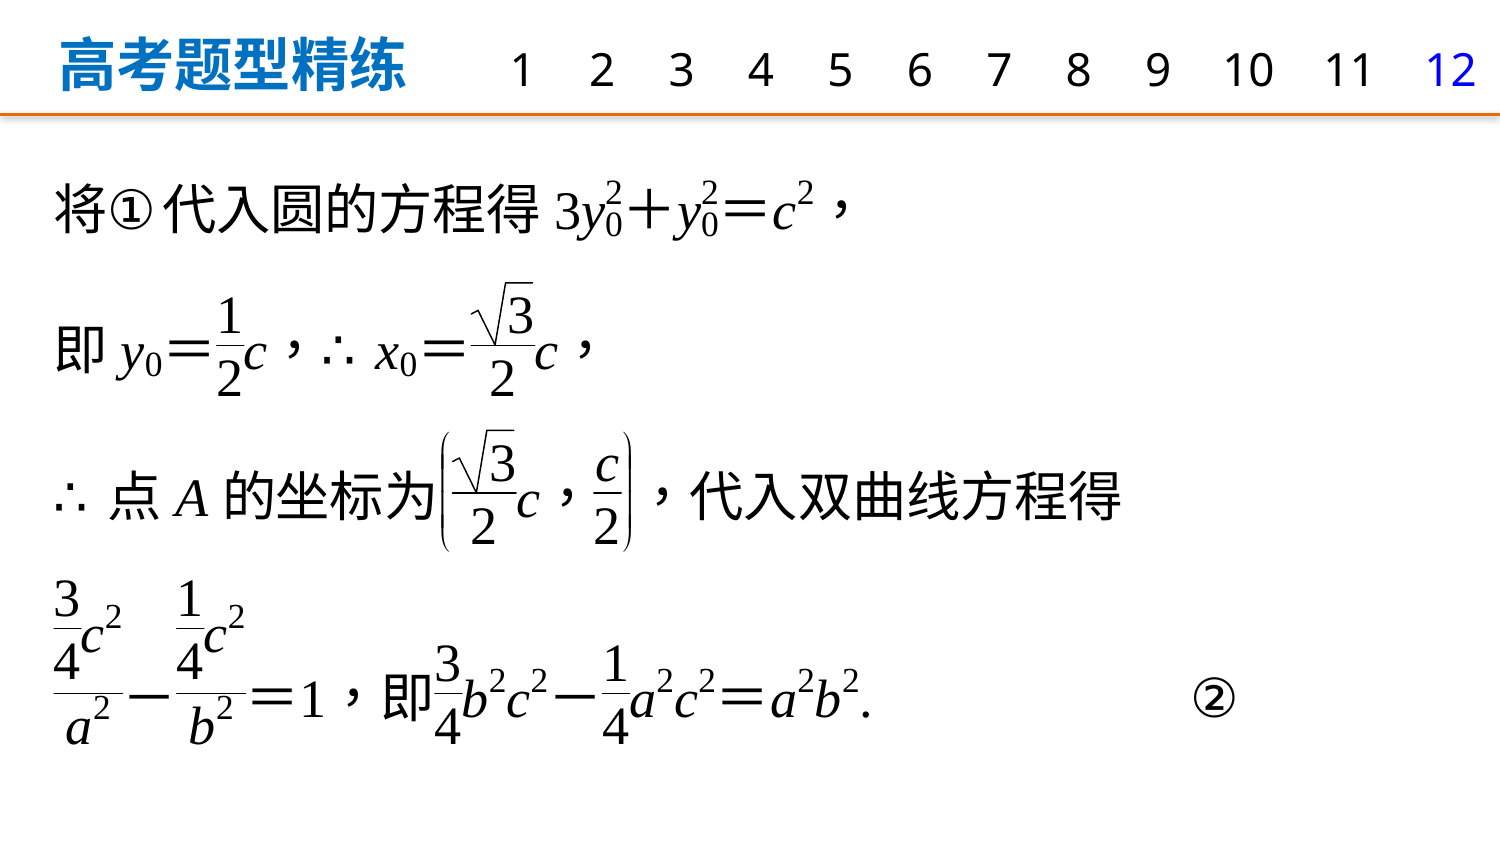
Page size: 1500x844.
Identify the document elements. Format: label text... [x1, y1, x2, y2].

text_box 8 [1044, 36, 1114, 106]
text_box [53, 173, 1461, 281]
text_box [52, 279, 1460, 427]
text_box 10 [1202, 39, 1295, 104]
text_box 2 [567, 36, 637, 106]
text_box 3 [646, 36, 717, 106]
text_box 4 [726, 36, 796, 106]
text_box 1 [488, 36, 558, 106]
text_box 9 [1123, 36, 1193, 106]
text_box 7 [964, 36, 1035, 106]
text_box 高考题型精练 [43, 20, 423, 105]
text_box 12 [1405, 39, 1497, 104]
text_box 6 [885, 36, 955, 106]
text_box 5 [805, 36, 876, 106]
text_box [53, 568, 1454, 804]
text_box 11 [1304, 39, 1396, 104]
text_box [53, 427, 1461, 624]
